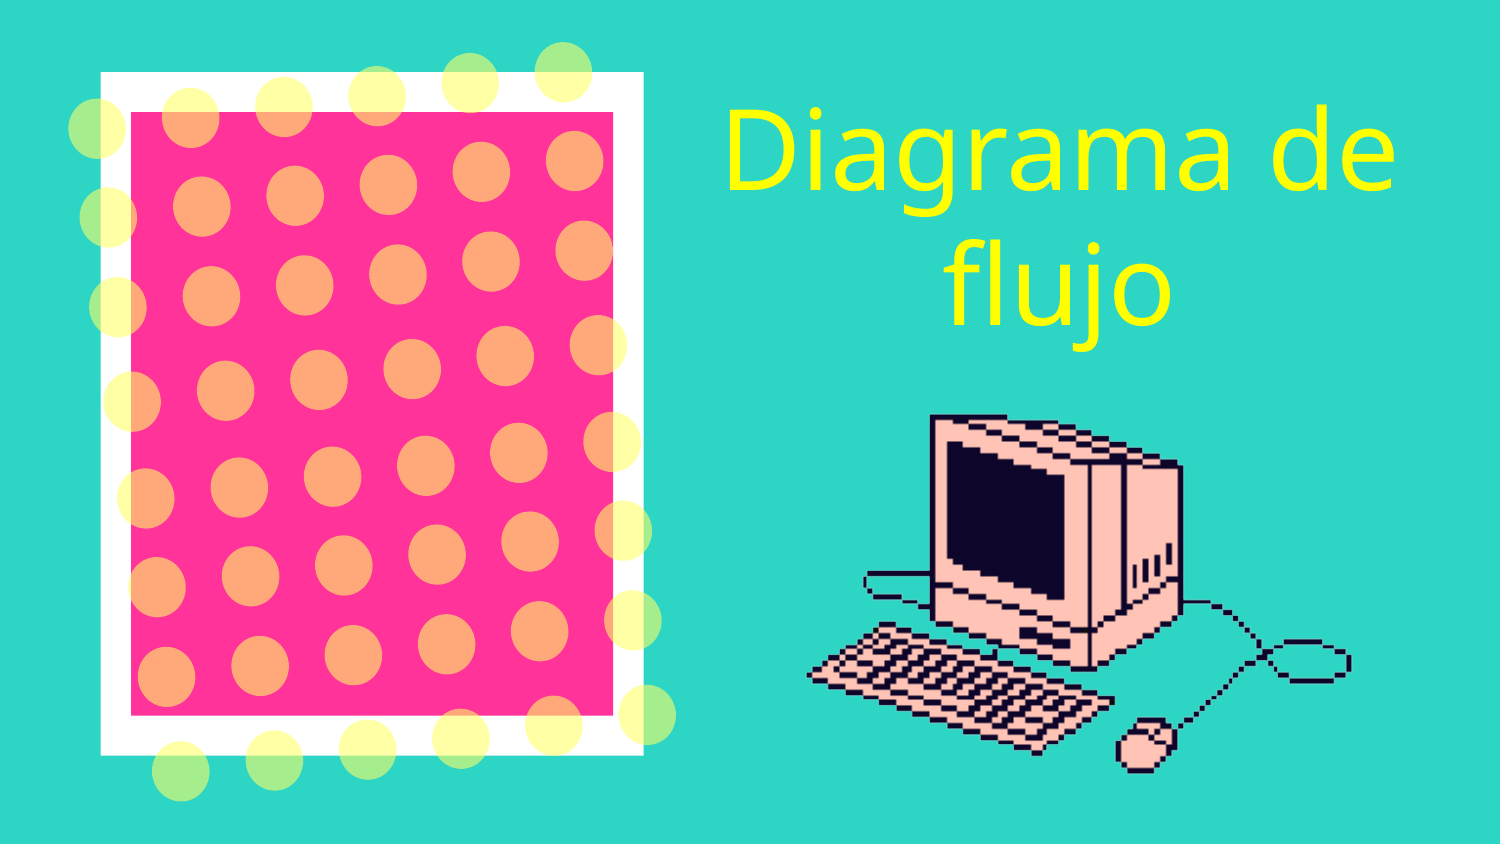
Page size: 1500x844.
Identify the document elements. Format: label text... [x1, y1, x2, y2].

title Diagrama de flujo [693, 265, 1427, 364]
picture [795, 397, 1366, 789]
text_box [103, 66, 641, 778]
